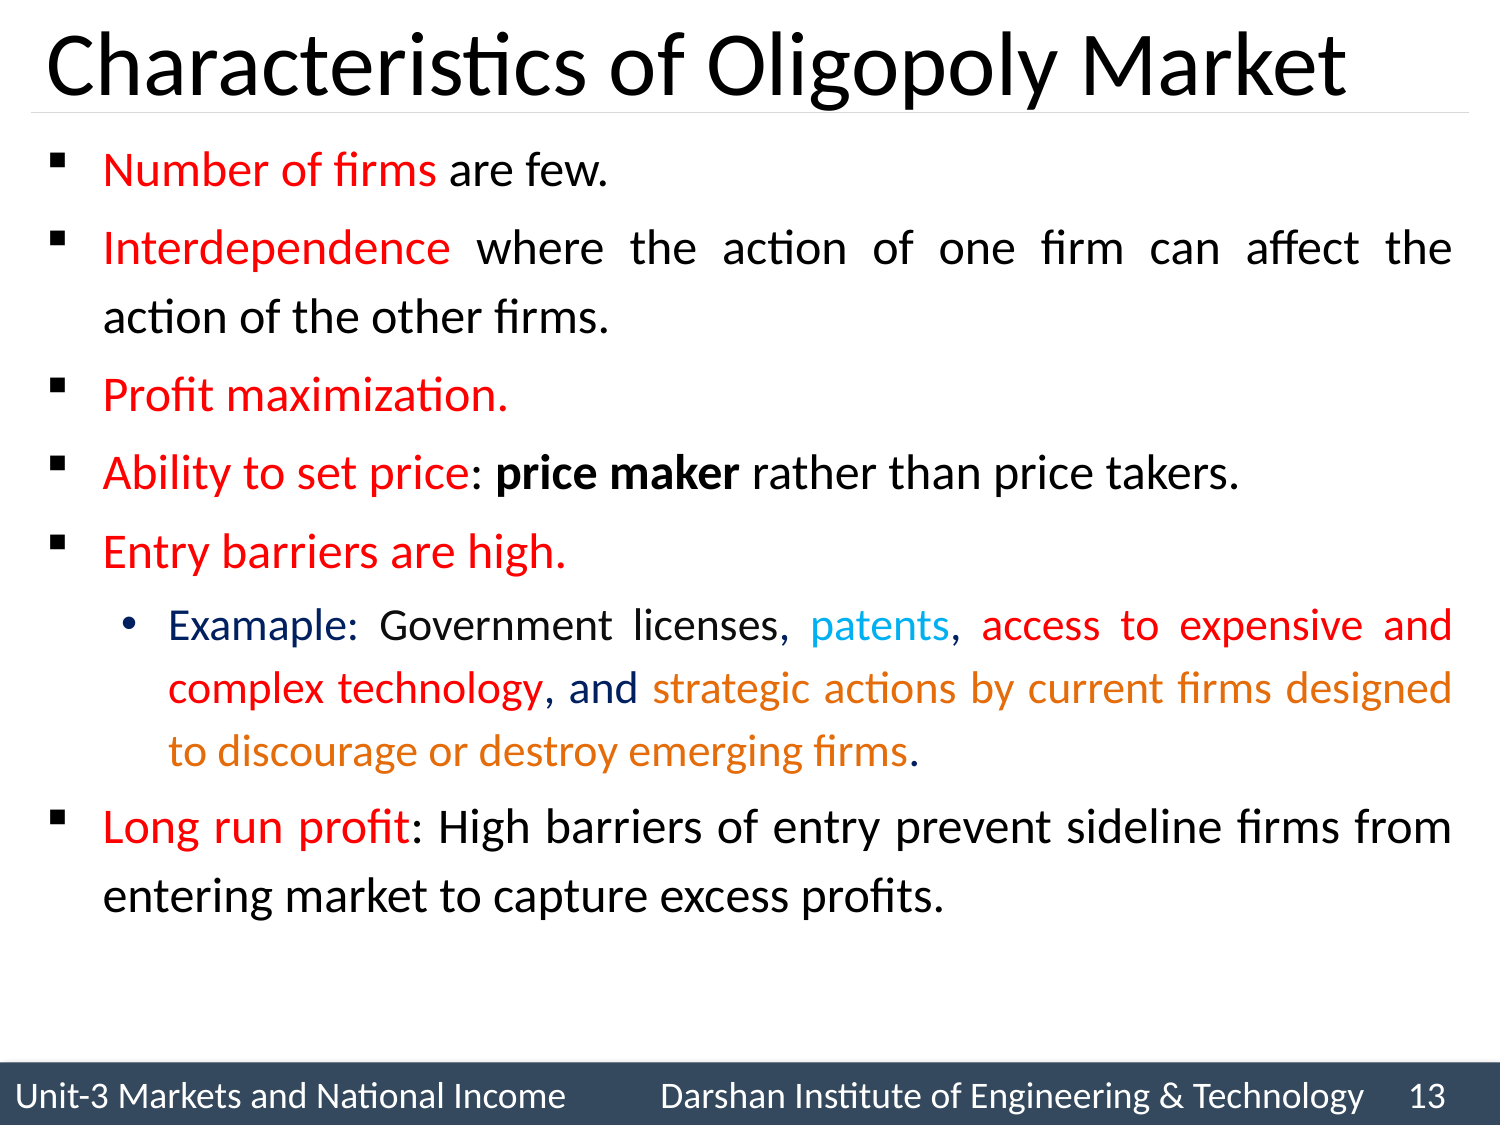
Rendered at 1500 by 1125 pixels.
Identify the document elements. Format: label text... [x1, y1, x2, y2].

title Characteristics of Oligopoly Market [31, 0, 1469, 120]
list Number of firms are few. Interdependence where the action of one firm can affect the action of the other firms. Profit maximization. Ability to set price: price maker rather than price takers. Entry barriers are high. Examaple: Government licenses, patents, access to expensive and complex technology, and strategic actions by current firms designed to discourage or destroy emerging firms. Long run profit: High barriers of entry prevent sideline firms from entering market to capture excess profits. [31, 120, 1469, 1046]
